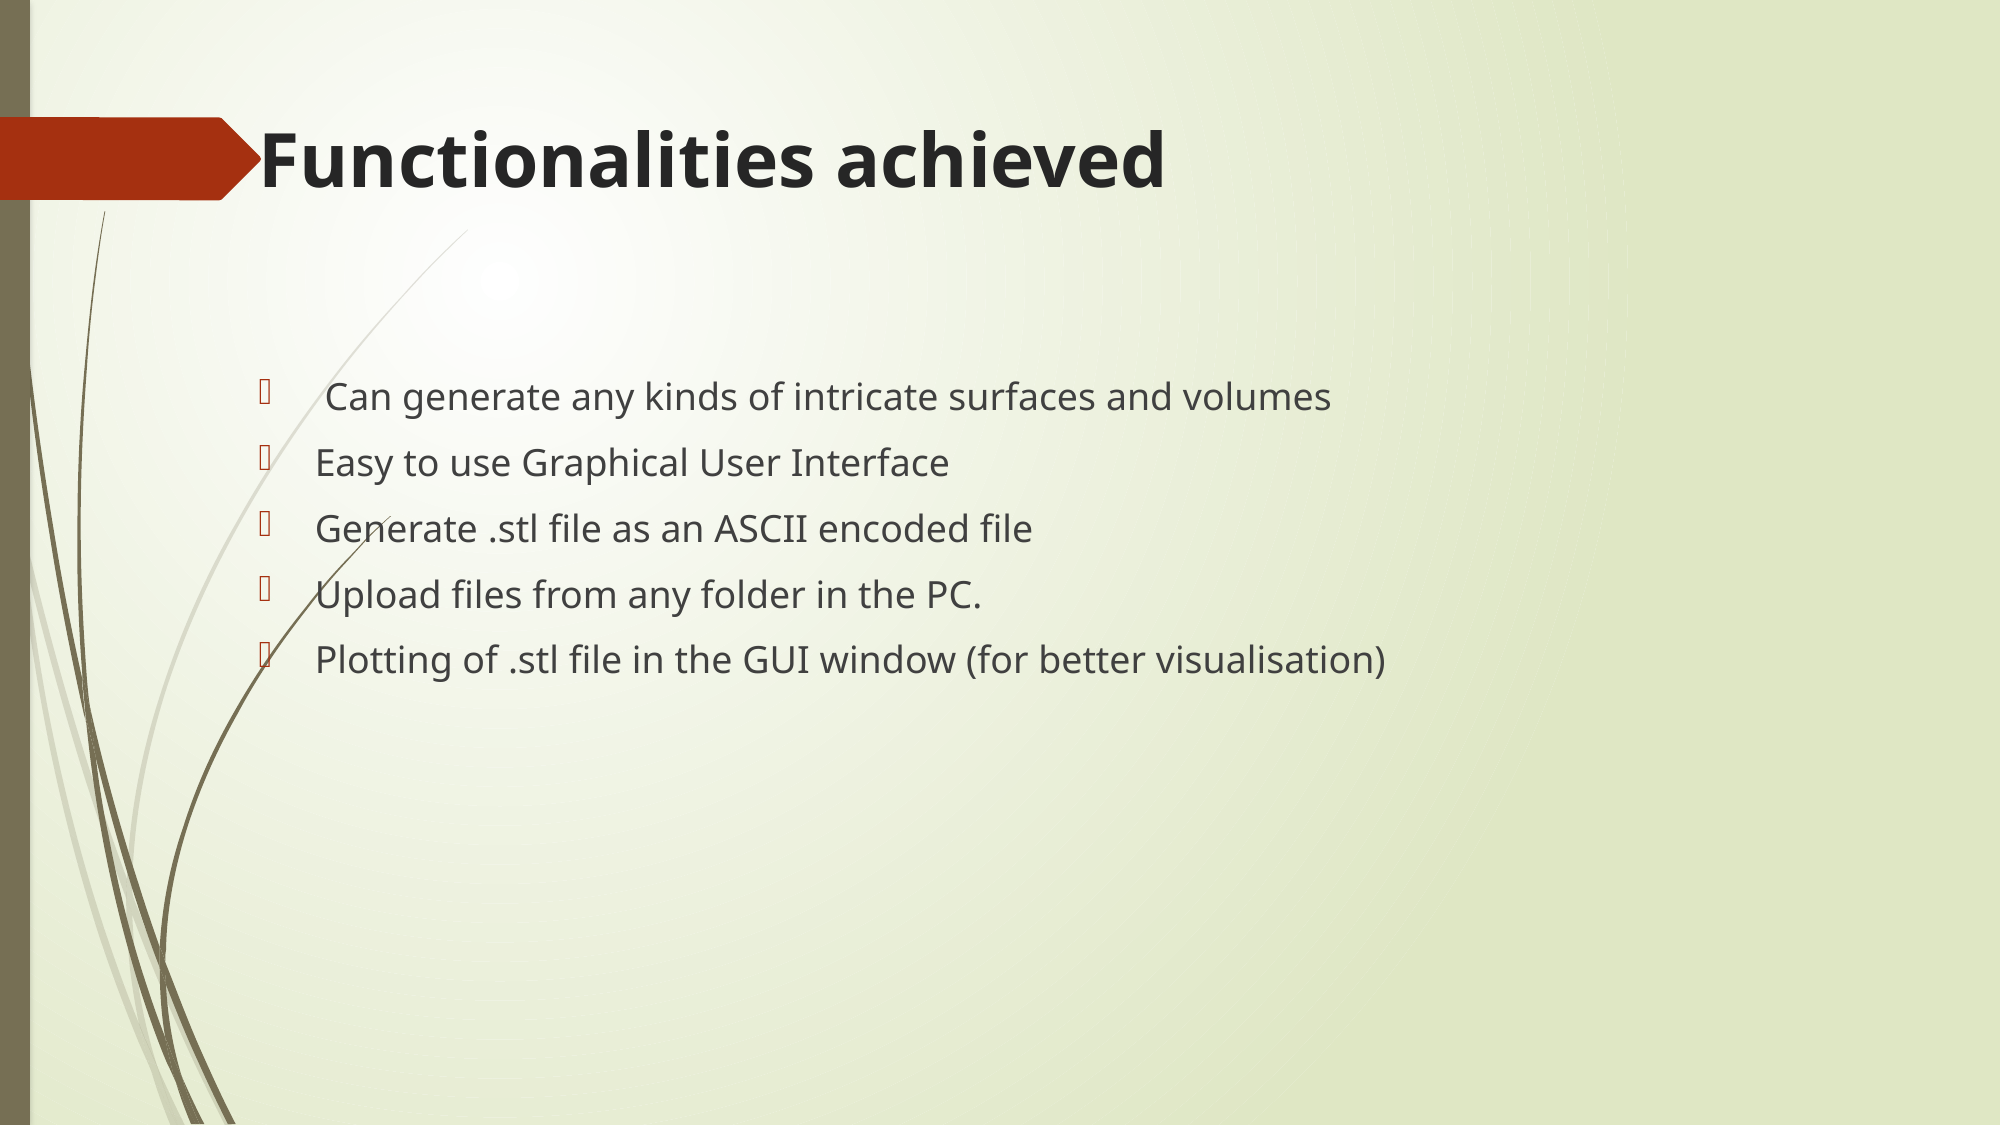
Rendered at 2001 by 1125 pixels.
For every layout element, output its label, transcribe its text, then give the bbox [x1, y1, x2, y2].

title Functionalities achieved [243, 105, 1706, 316]
list Can generate any kinds of intricate surfaces and volumes Easy to use Graphical User Interface Generate .stl file as an ASCII encoded file Upload files from any folder in the PC. Plotting of .stl file in the GUI window (for better visualisation) [243, 365, 1887, 950]
